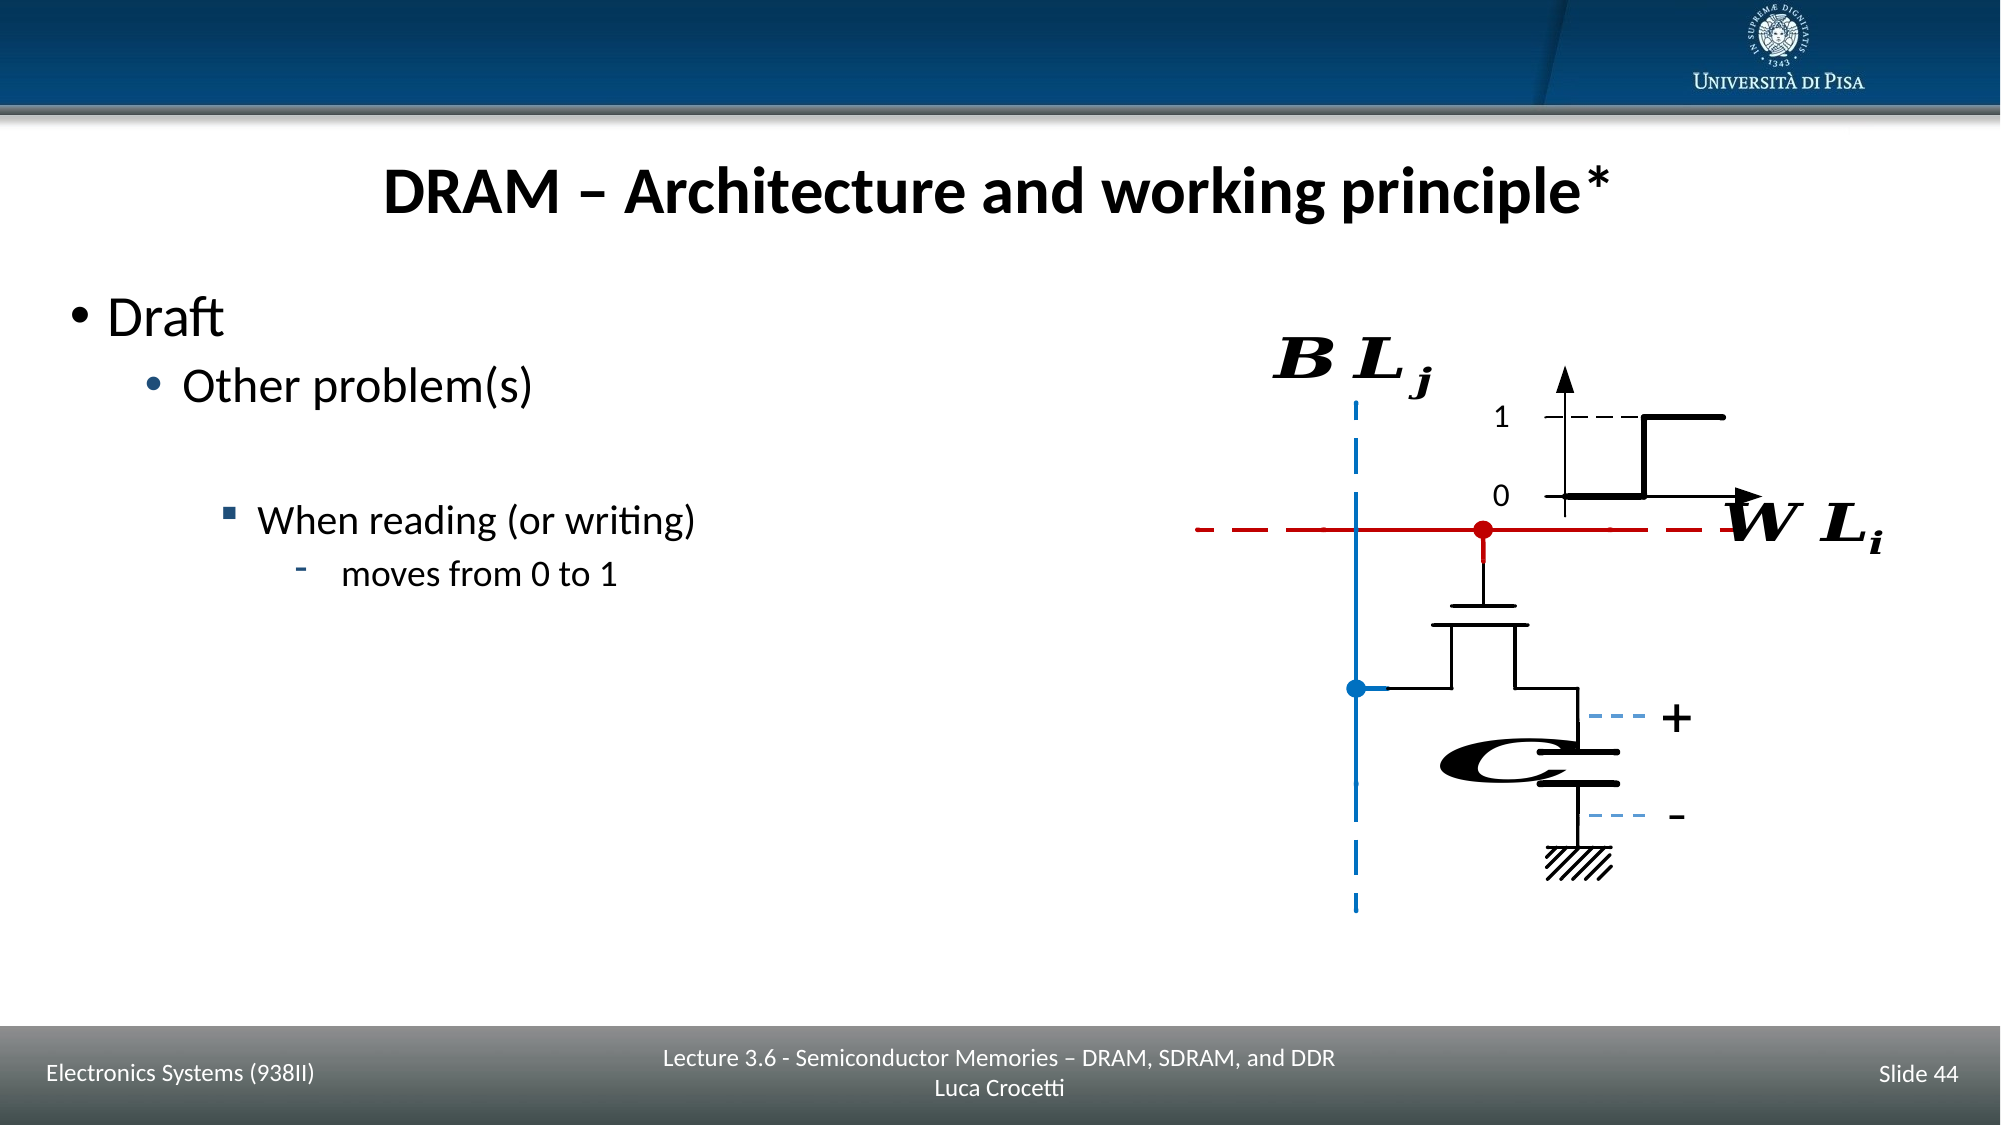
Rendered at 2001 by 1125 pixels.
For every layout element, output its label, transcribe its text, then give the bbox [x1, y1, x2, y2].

picture [0, 0, 2001, 1125]
title DRAM – Architecture and working principle* [55, 138, 1945, 244]
